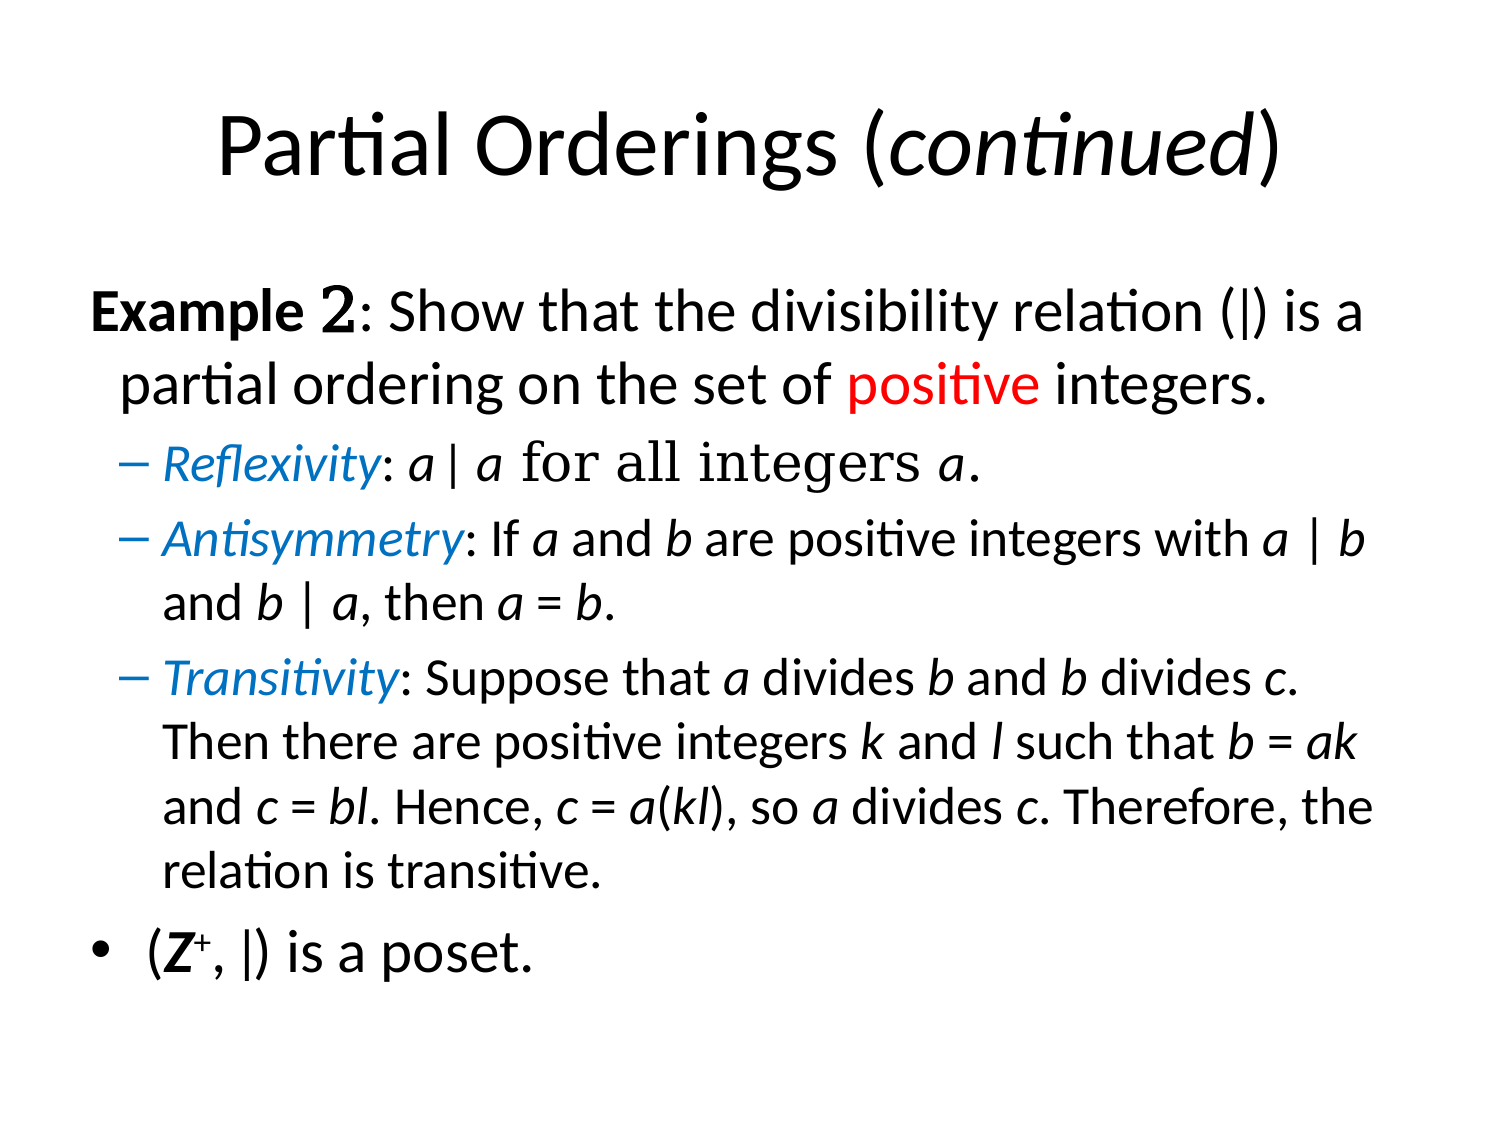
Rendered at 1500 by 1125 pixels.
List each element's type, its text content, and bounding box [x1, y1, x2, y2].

list Example 2: Show that the divisibility relation (∣) is a partial ordering on the set of positive integers. Reflexivity: a ∣ a for all integers a. Antisymmetry: If a and b are positive integers with a | b and b | a, then a = b. Transitivity: Suppose that a divides b and b divides c. Then there are positive integers k and l such that b = ak and c = bl. Hence, c = a(kl), so a divides c. Therefore, the relation is transitive. (Z+, ∣) is a poset. [75, 262, 1425, 1005]
title Partial Orderings (continued) [75, 45, 1425, 233]
